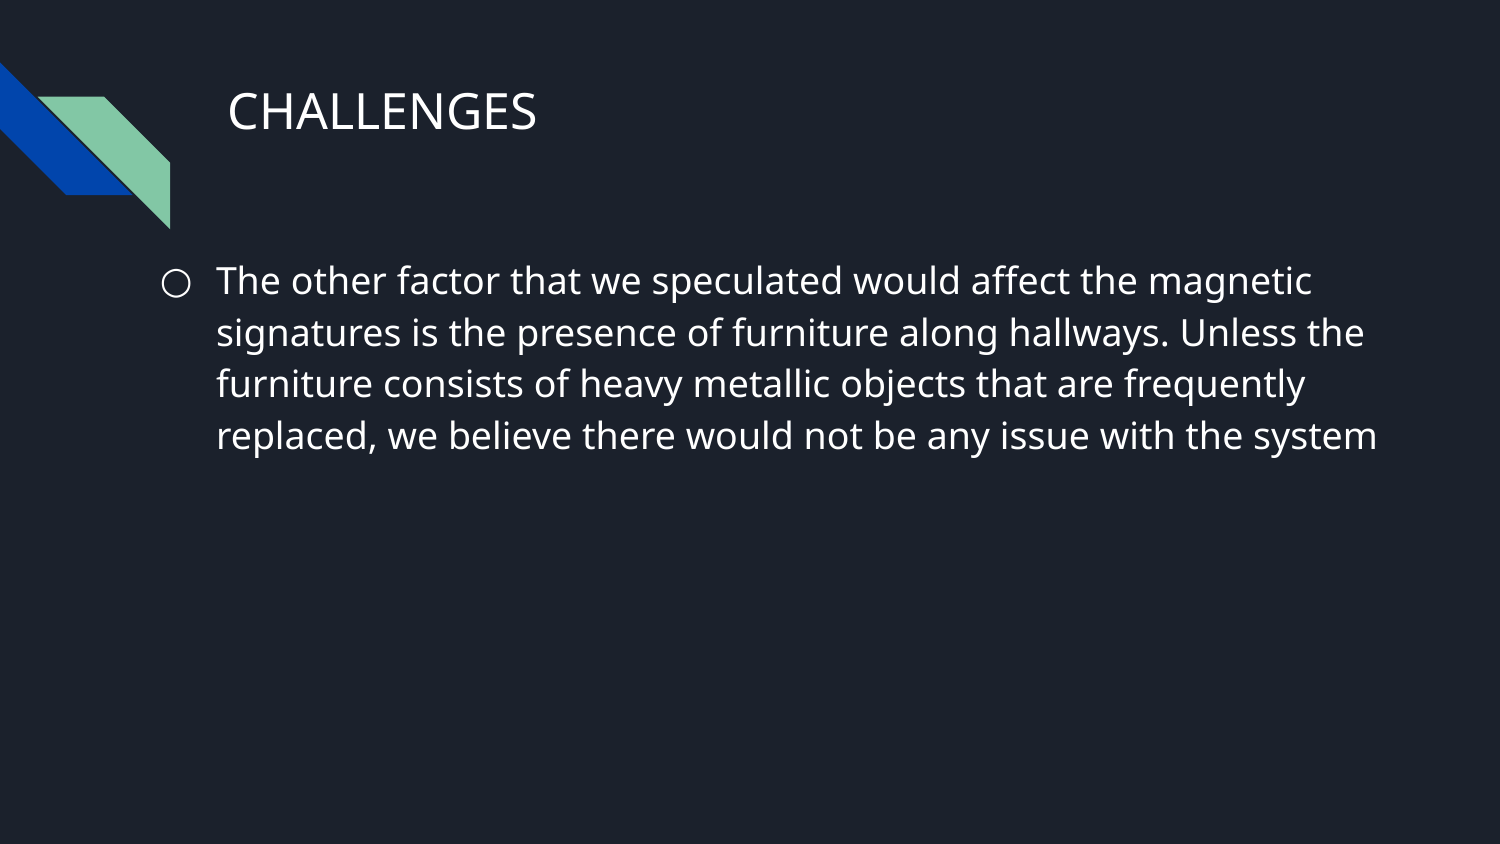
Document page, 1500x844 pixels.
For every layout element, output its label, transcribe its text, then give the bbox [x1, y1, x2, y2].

list Presence of furniture The other factor that we speculated would affect the magnetic signatures is the presence of furniture along hallways. Unless the furniture consists of heavy metallic objects that are frequently replaced, we believe there would not be any issue with the system [51, 197, 1449, 759]
title CHALLENGES [212, 64, 1368, 197]
